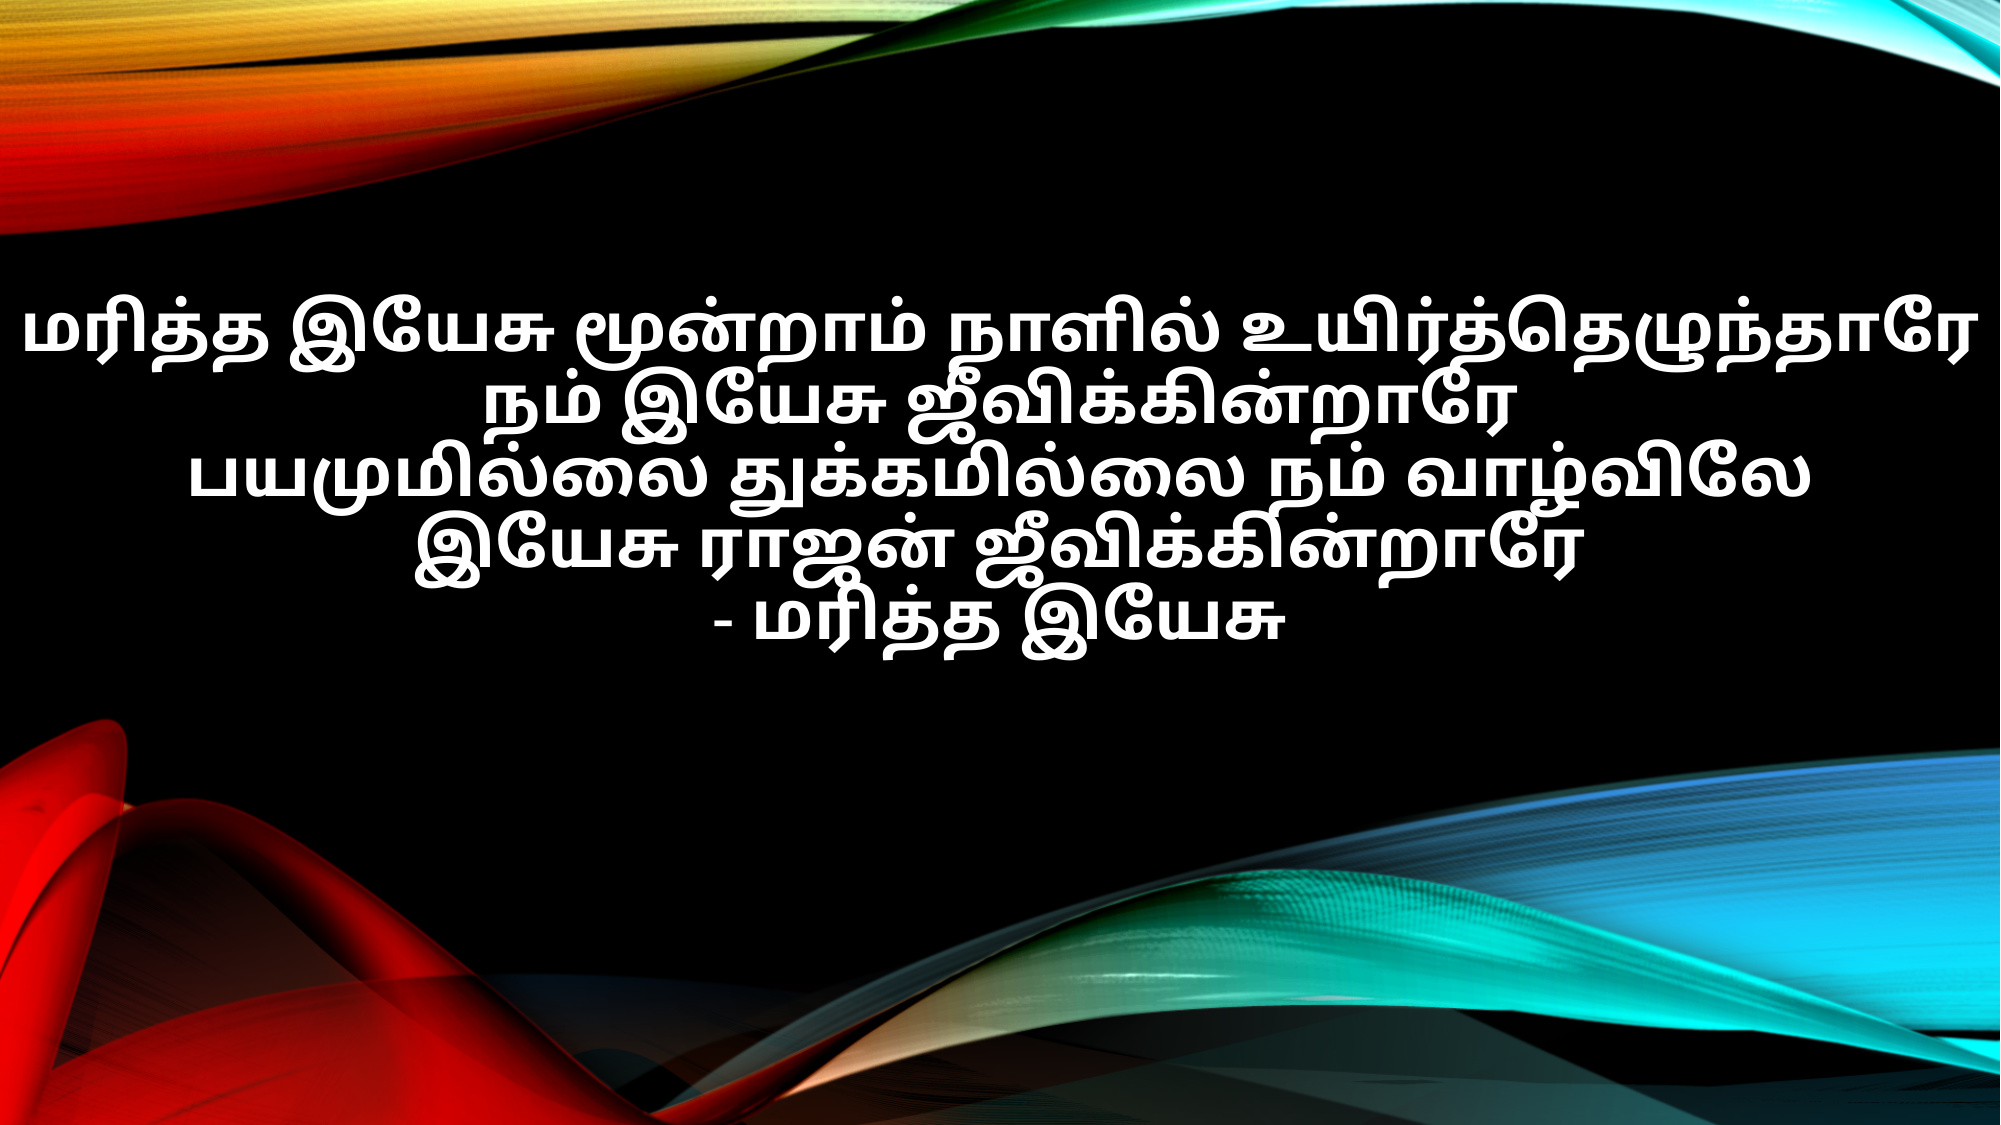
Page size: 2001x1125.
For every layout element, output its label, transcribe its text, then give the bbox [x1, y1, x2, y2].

subtitle மரித்த இயேசு மூன்றாம் நாளில் உயிர்த்தெழுந்தாரே நம் இயேசு ஜீவிக்கின்றாரே பயமுமில்லை துக்கமில்லை நம் வாழ்விலே இயேசு ராஜன் ஜீவிக்கின்றாரே - மரித்த இயேசு [0, 0, 2000, 1125]
